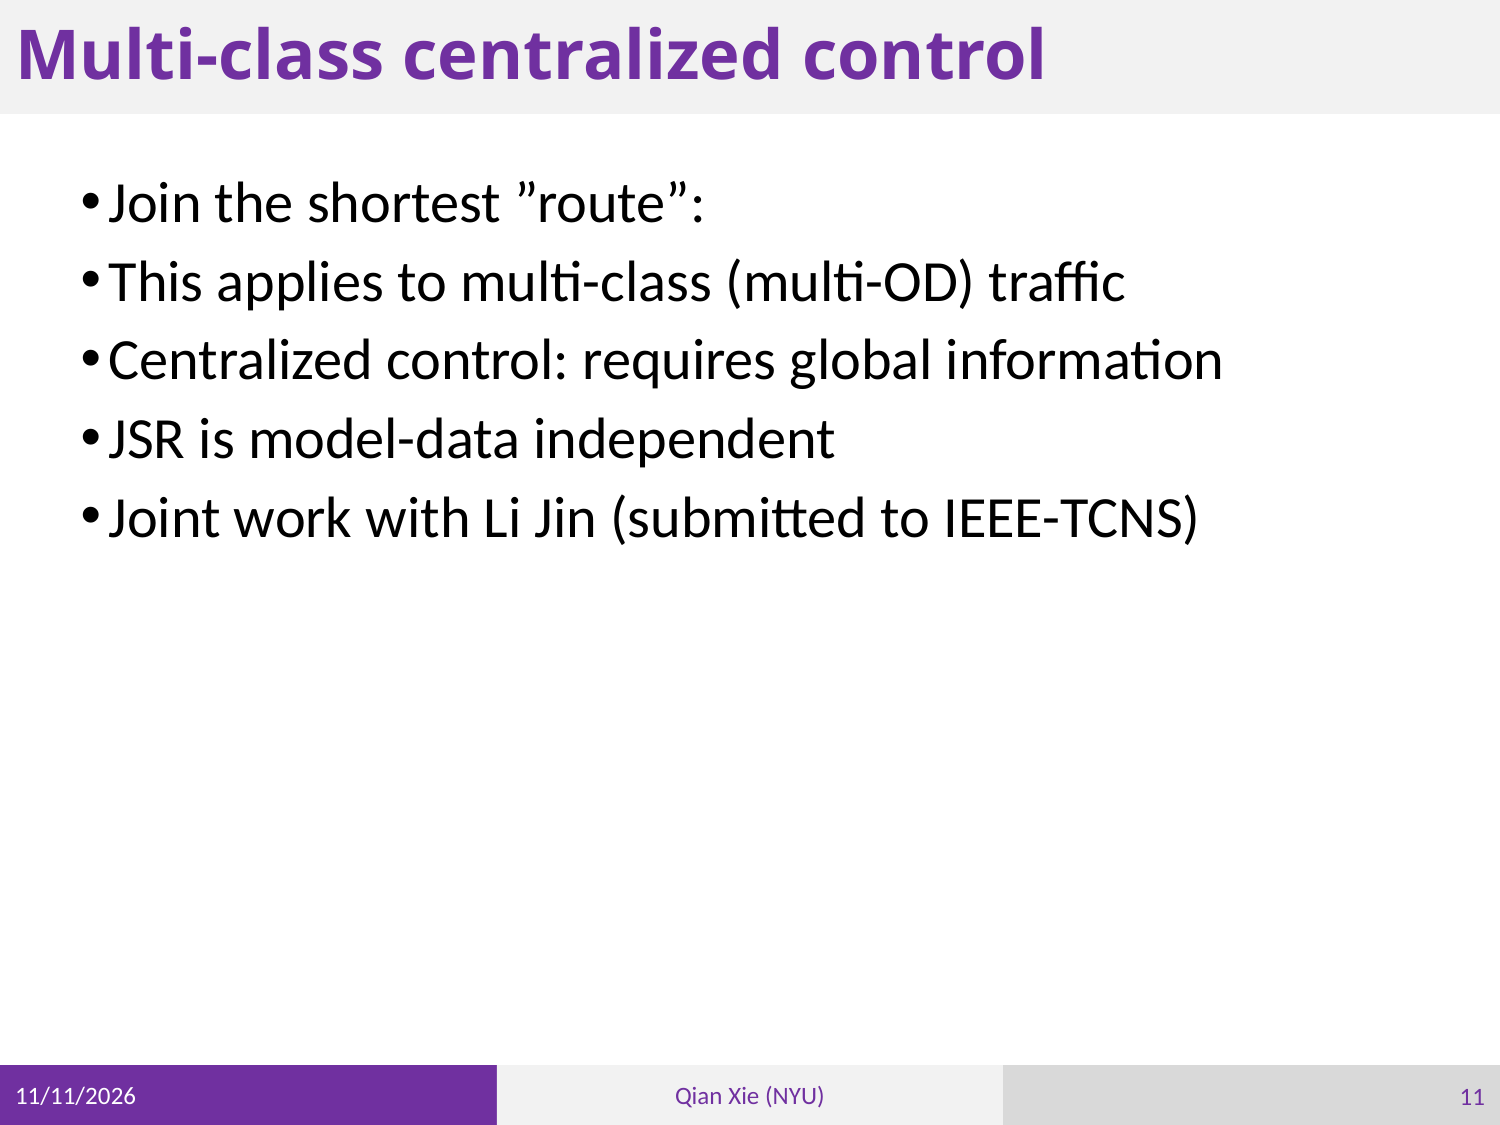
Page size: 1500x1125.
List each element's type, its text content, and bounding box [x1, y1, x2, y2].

title Multi-class centralized control [0, 0, 1500, 114]
slide_number 11 [1003, 1065, 1500, 1125]
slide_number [0, 1065, 496, 1125]
footer Qian Xie (NYU) [496, 1065, 1003, 1125]
